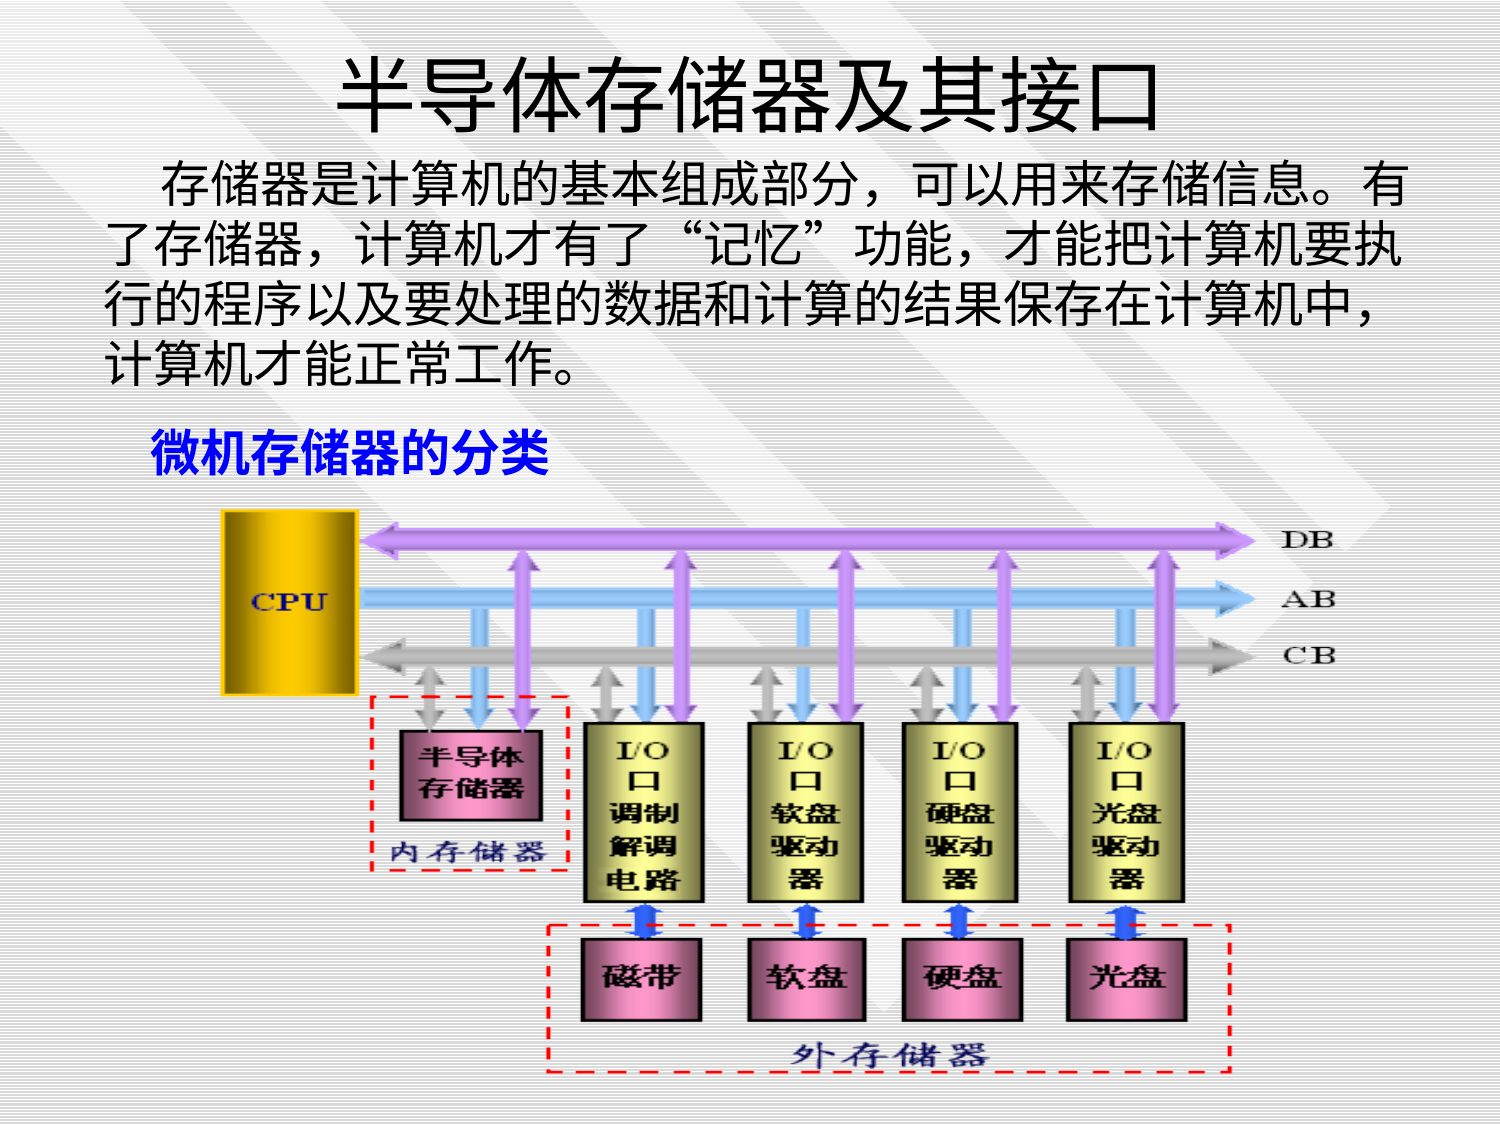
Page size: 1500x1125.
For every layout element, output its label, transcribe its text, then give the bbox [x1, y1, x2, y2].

text_box 存储器是计算机的基本组成部分，可以用来存储信息。有了存储器，计算机才有了“记忆”功能，才能把计算机要执行的程序以及要处理的数据和计算的结果保存在计算机中，计算机才能正常工作。 [88, 148, 1436, 397]
title 半导体存储器及其接口 [112, 30, 1388, 148]
text_box 微机存储器的分类 [100, 397, 1376, 486]
picture [206, 503, 1353, 1085]
